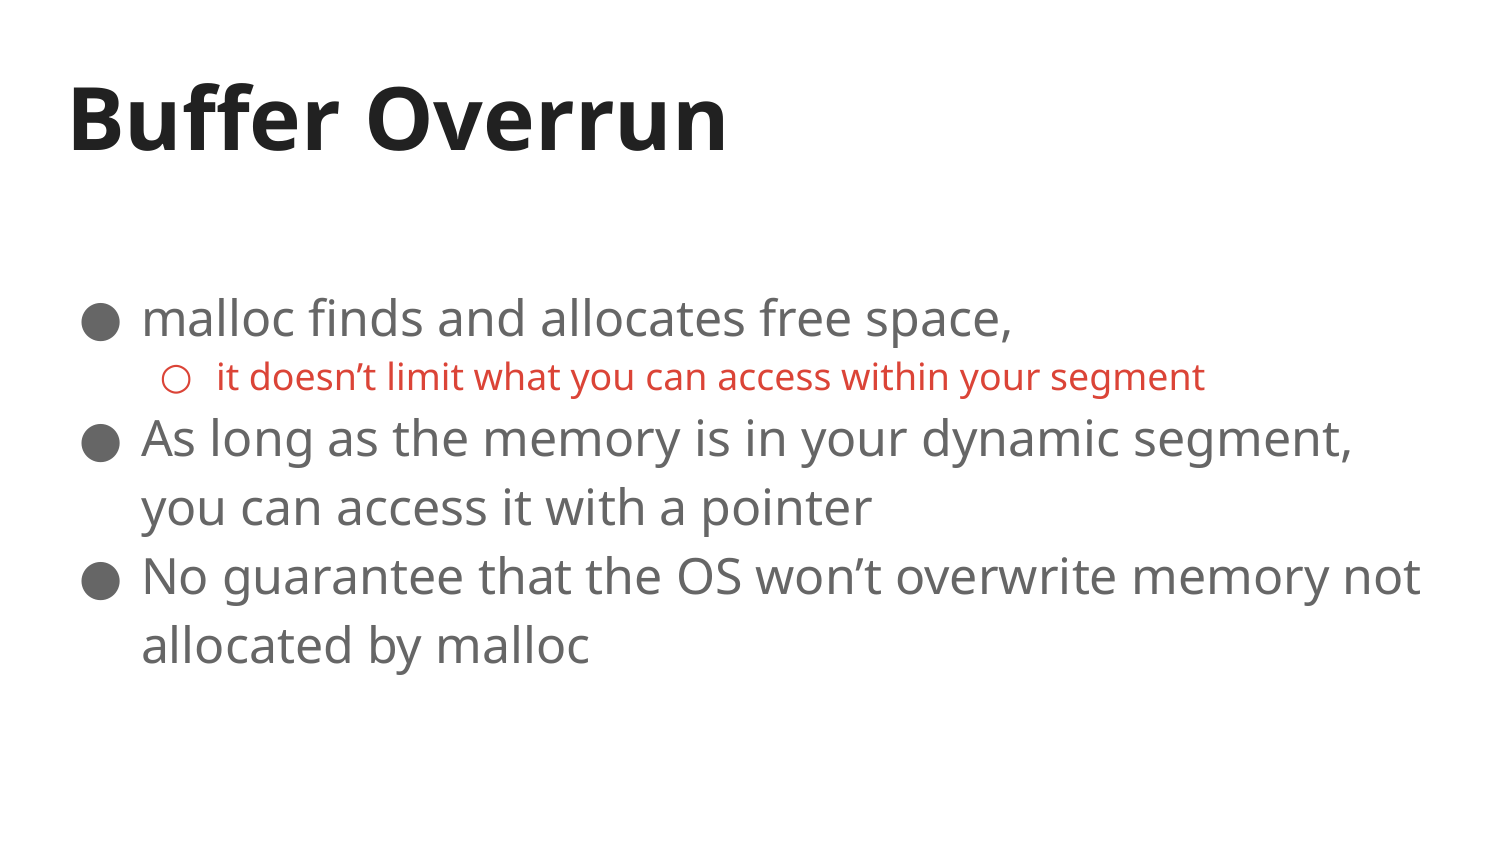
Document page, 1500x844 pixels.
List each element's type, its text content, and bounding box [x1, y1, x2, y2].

title Buffer Overrun [51, 48, 1449, 180]
list malloc finds and allocates free space, it doesn’t limit what you can access within your segment As long as the memory is in your dynamic segment, you can access it with a pointer No guarantee that the OS won’t overwrite memory not allocated by malloc [51, 201, 1449, 750]
